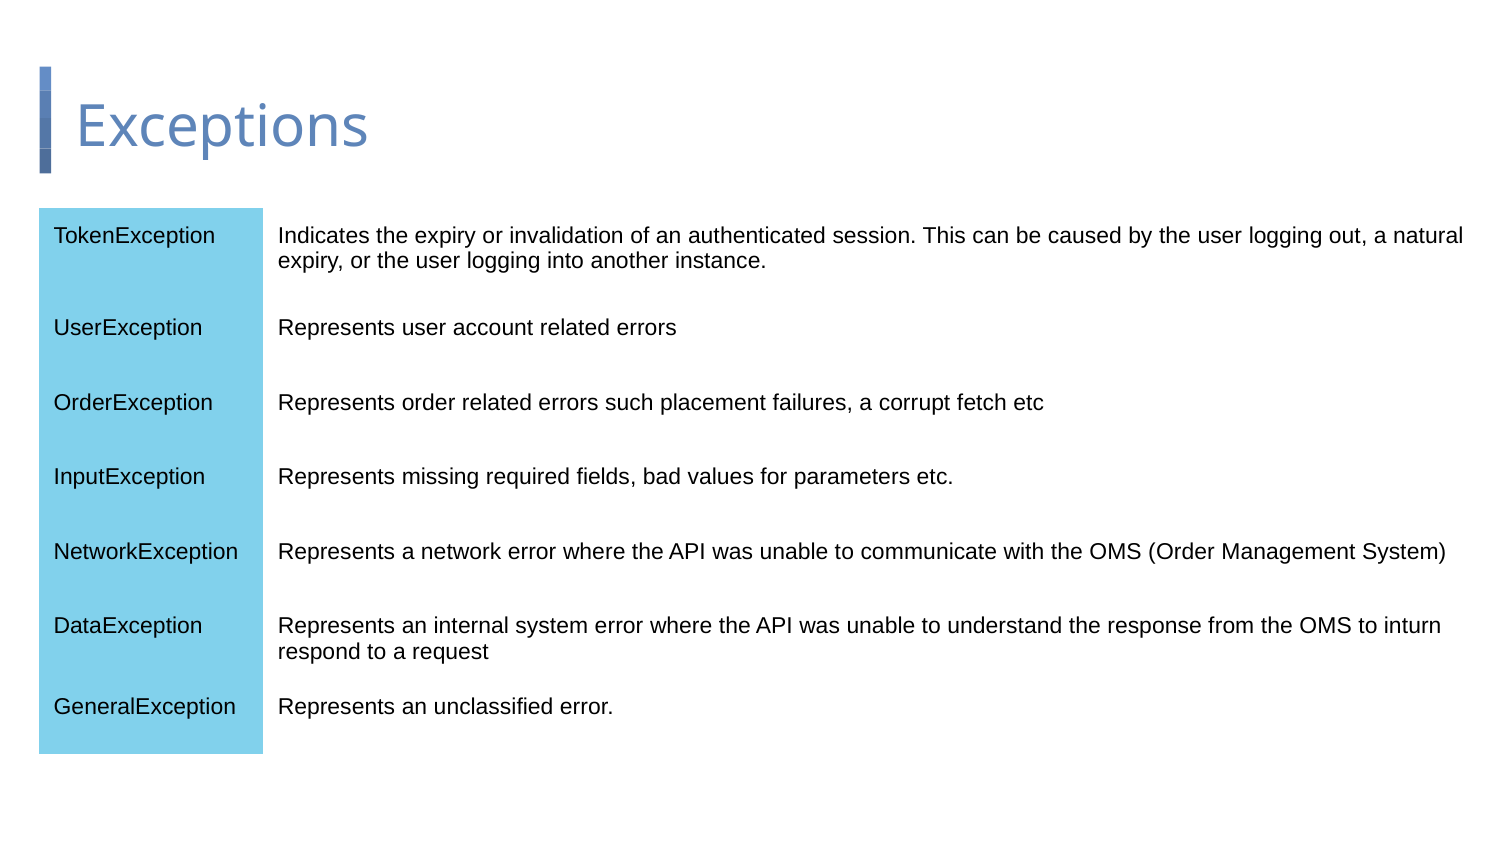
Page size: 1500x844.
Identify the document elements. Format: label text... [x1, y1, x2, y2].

table_cell Represents a network error where the API was unable to communicate with the OMS (Order Management System) [263, 524, 1484, 598]
title Exceptions [60, 72, 1449, 167]
table_cell GeneralException [39, 679, 263, 754]
table_cell Represents user account related errors [263, 300, 1484, 375]
table_header Indicates the expiry or invalidation of an authenticated session. This can be caused by the user logging out, a natural expiry, or the user logging into another instance. [263, 208, 1484, 300]
table_cell Represents order related errors such placement failures, a corrupt fetch etc [263, 375, 1484, 449]
table_cell DataException [39, 598, 263, 679]
table_cell NetworkException [39, 524, 263, 598]
table_cell UserException [39, 300, 263, 375]
table_header TokenException [39, 208, 263, 300]
table_cell Represents missing required fields, bad values for parameters etc. [263, 449, 1484, 524]
table_cell Represents an unclassified error. [263, 679, 1484, 754]
table_cell Represents an internal system error where the API was unable to understand the response from the OMS to inturn respond to a request [263, 598, 1484, 679]
table_cell OrderException [39, 375, 263, 449]
table_cell InputException [39, 449, 263, 524]
